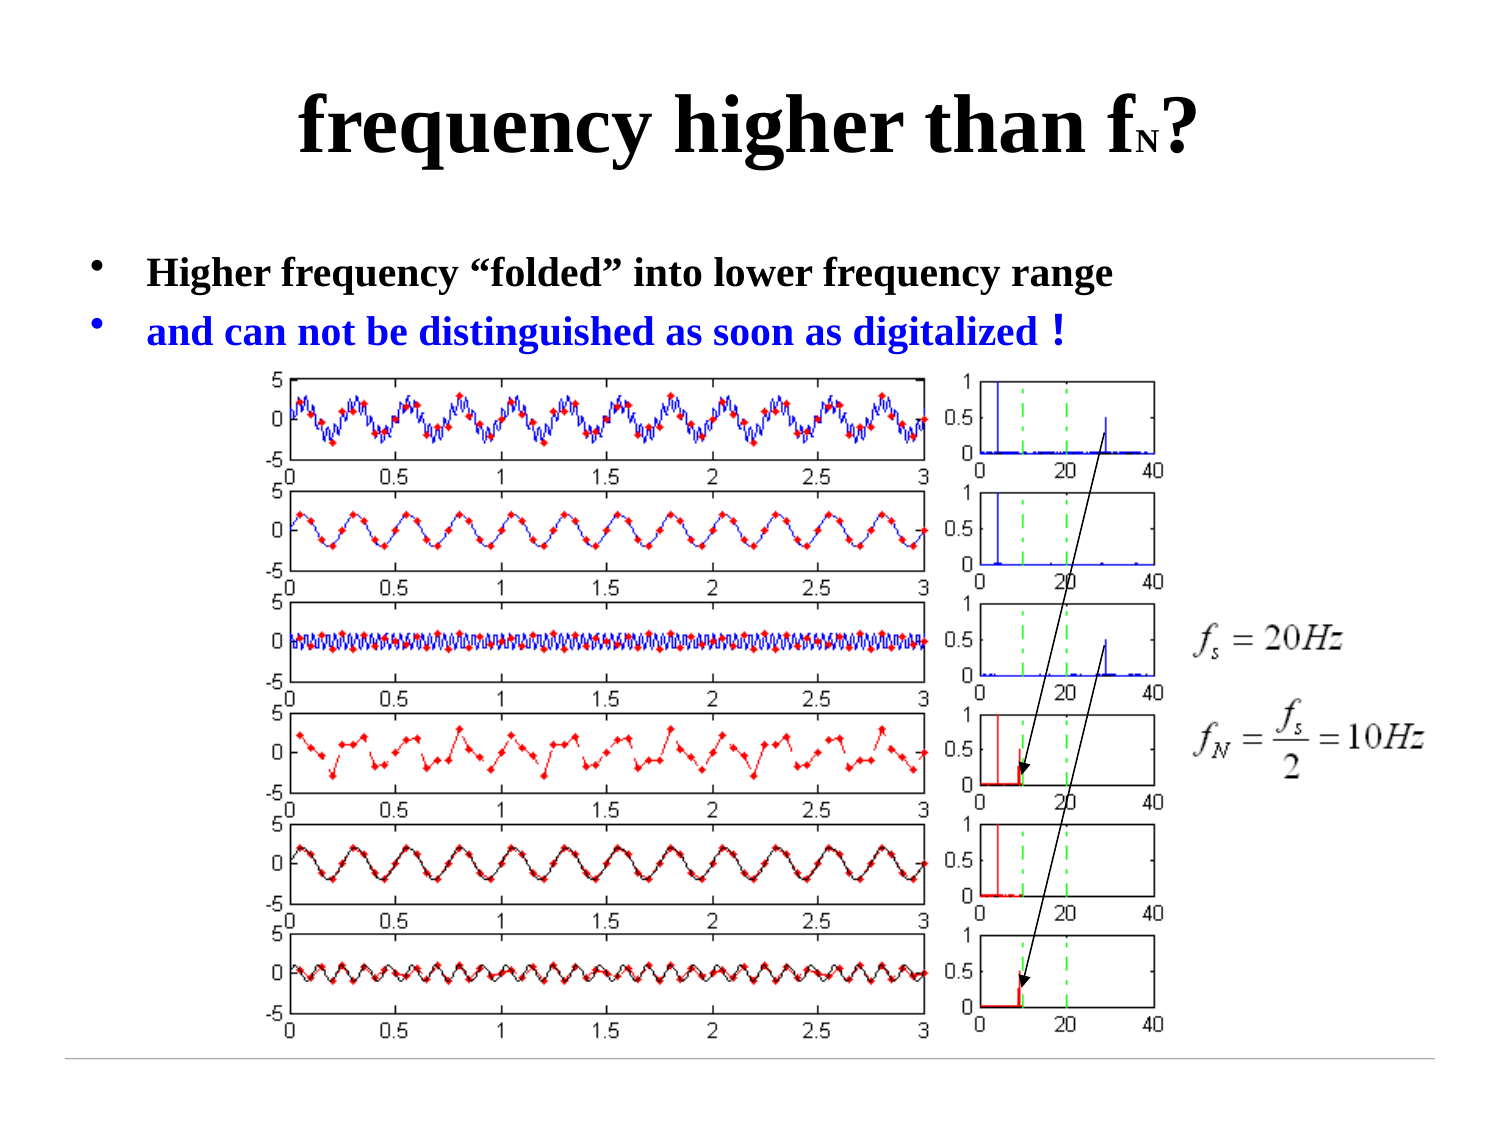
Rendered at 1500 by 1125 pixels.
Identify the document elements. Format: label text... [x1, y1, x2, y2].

picture [265, 361, 1171, 1055]
picture [1186, 609, 1441, 785]
title frequency higher than fN? [75, 24, 1425, 213]
list Higher frequency “folded” into lower frequency range and can not be distinguished as soon as digitalized！ [75, 237, 1425, 1047]
